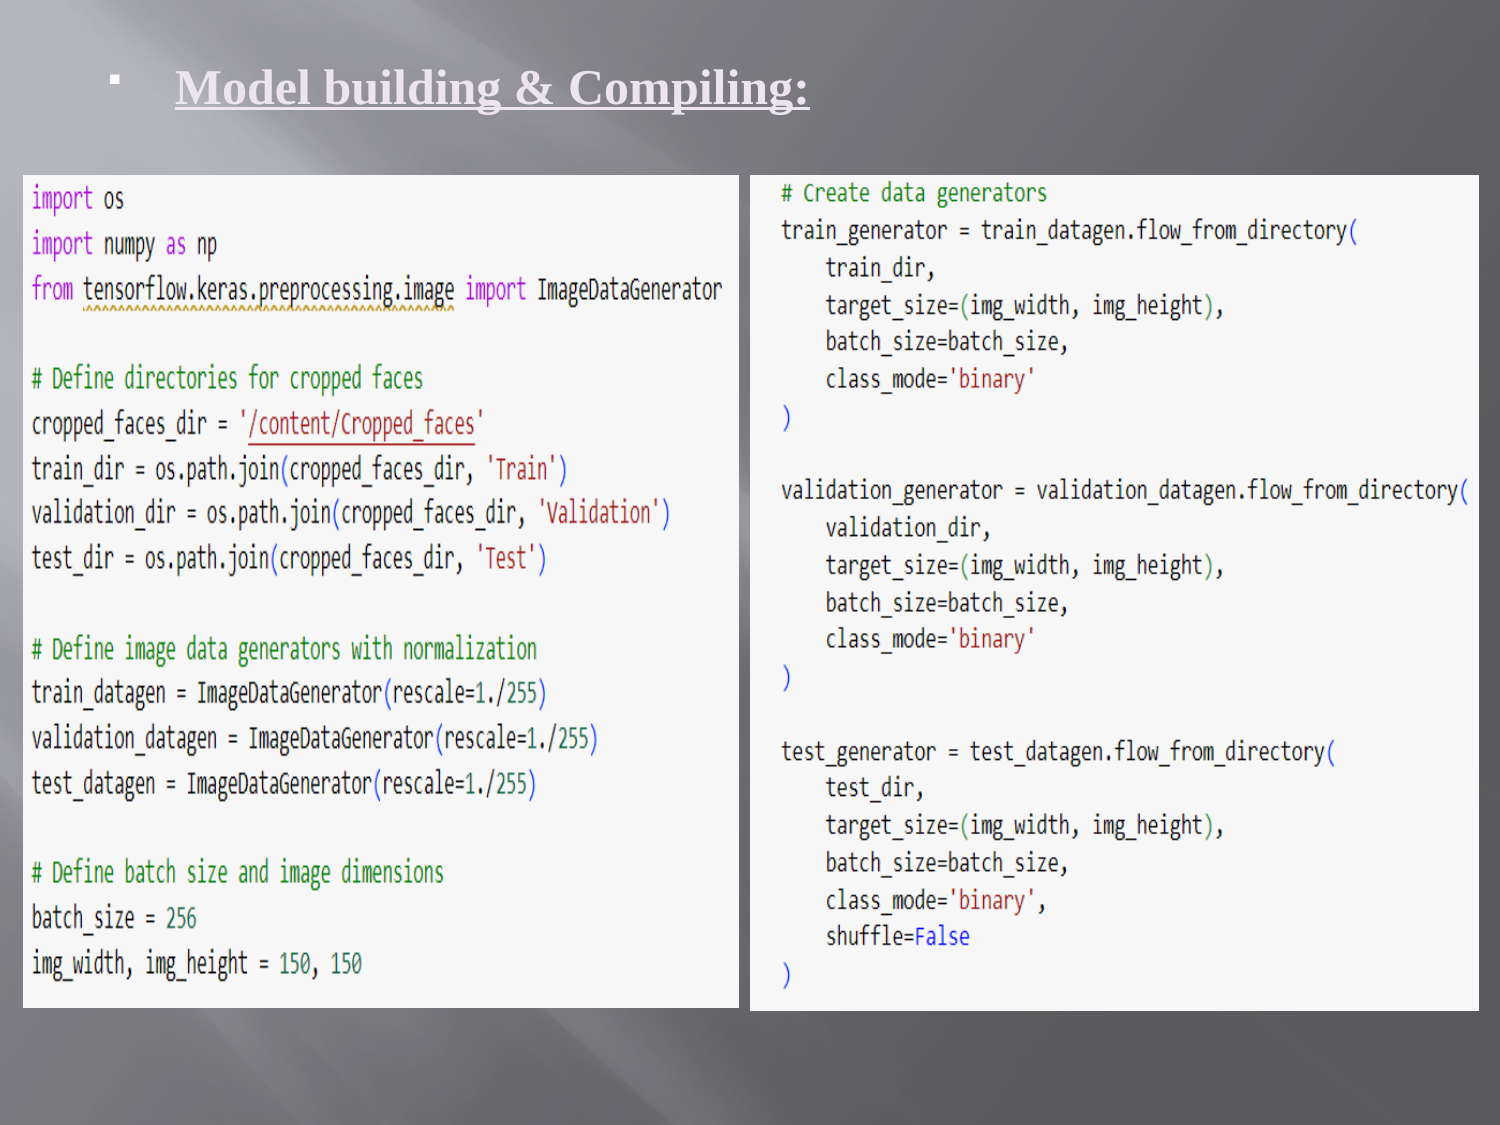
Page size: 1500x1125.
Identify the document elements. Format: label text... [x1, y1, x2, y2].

picture [749, 175, 1479, 1011]
list Model building & Compiling: [70, 46, 1421, 185]
picture [23, 175, 739, 1009]
